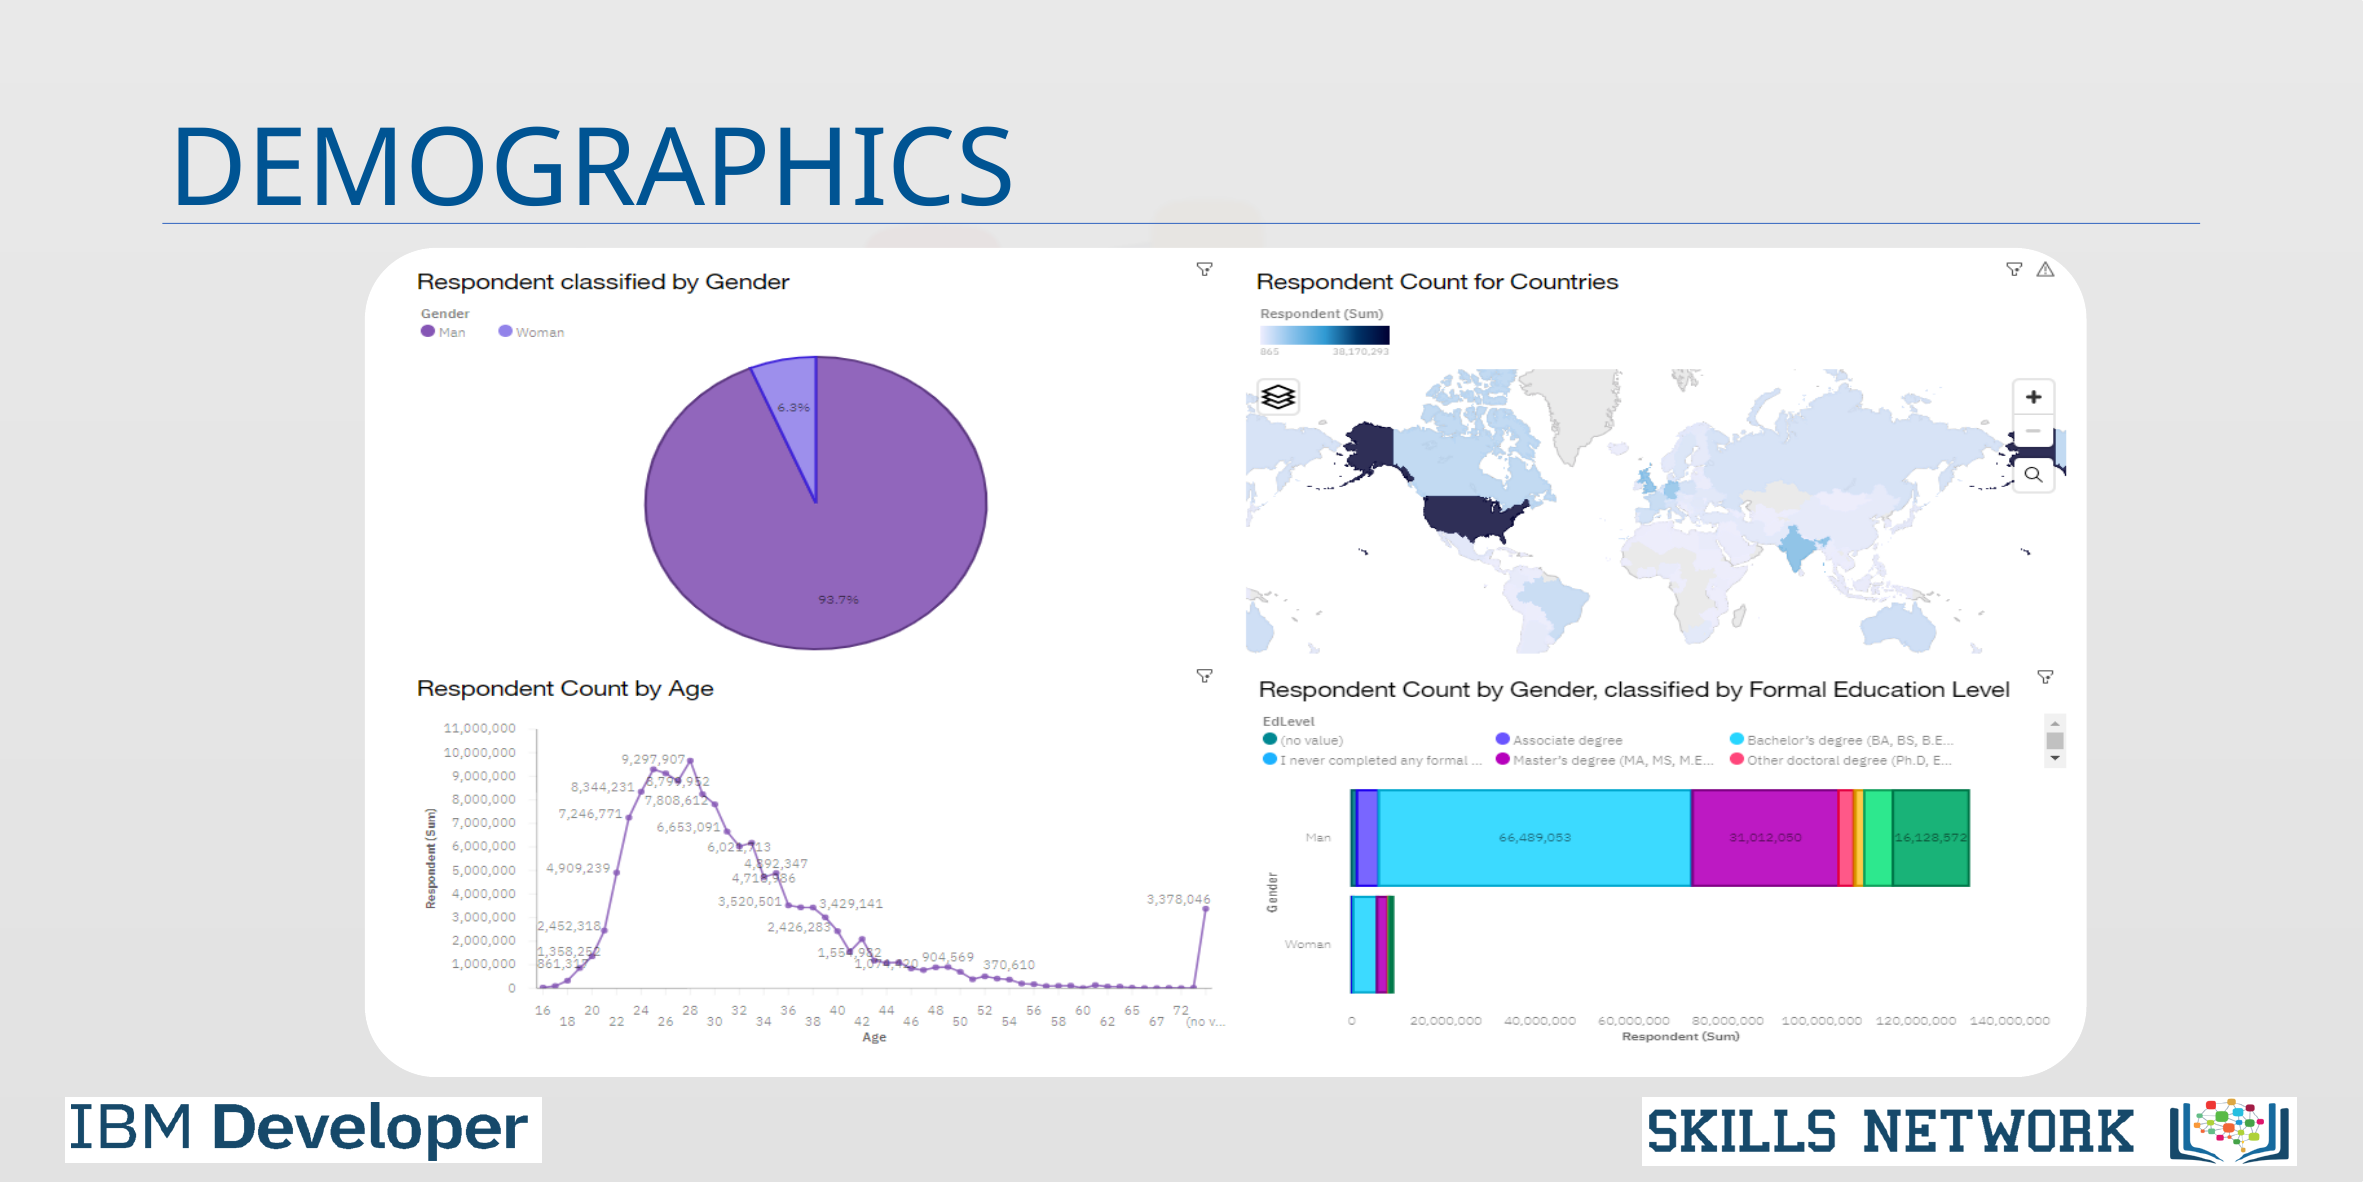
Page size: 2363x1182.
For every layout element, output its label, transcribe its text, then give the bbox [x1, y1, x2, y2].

picture [65, 1097, 542, 1163]
picture [364, 247, 2087, 1078]
picture [1642, 1097, 2297, 1166]
title DEMOGRAPHICS [148, 56, 2187, 285]
